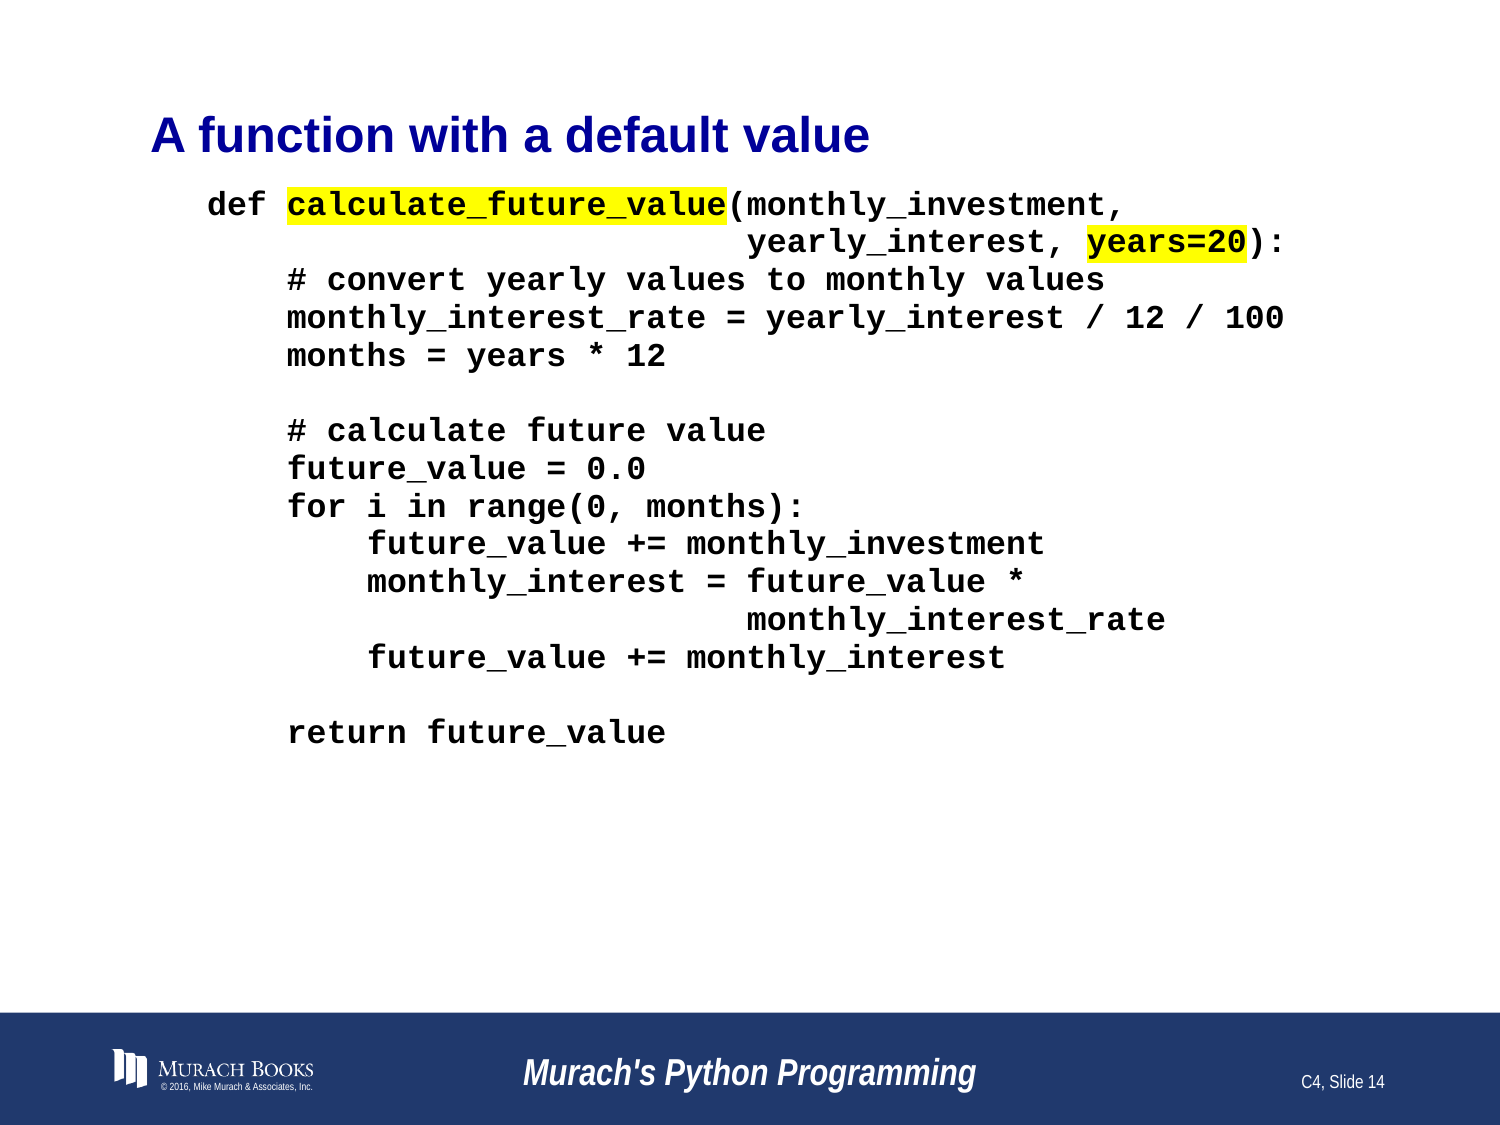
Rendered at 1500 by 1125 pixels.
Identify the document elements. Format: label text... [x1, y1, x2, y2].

footer © 2016, Mike Murach & Associates, Inc. [12, 1025, 463, 1100]
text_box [149, 187, 1348, 755]
slide_number Murach's Python Programming [463, 1025, 1050, 1100]
title A function with a default value [150, 102, 1350, 164]
slide_number C4, Slide 14 [1087, 1025, 1400, 1100]
